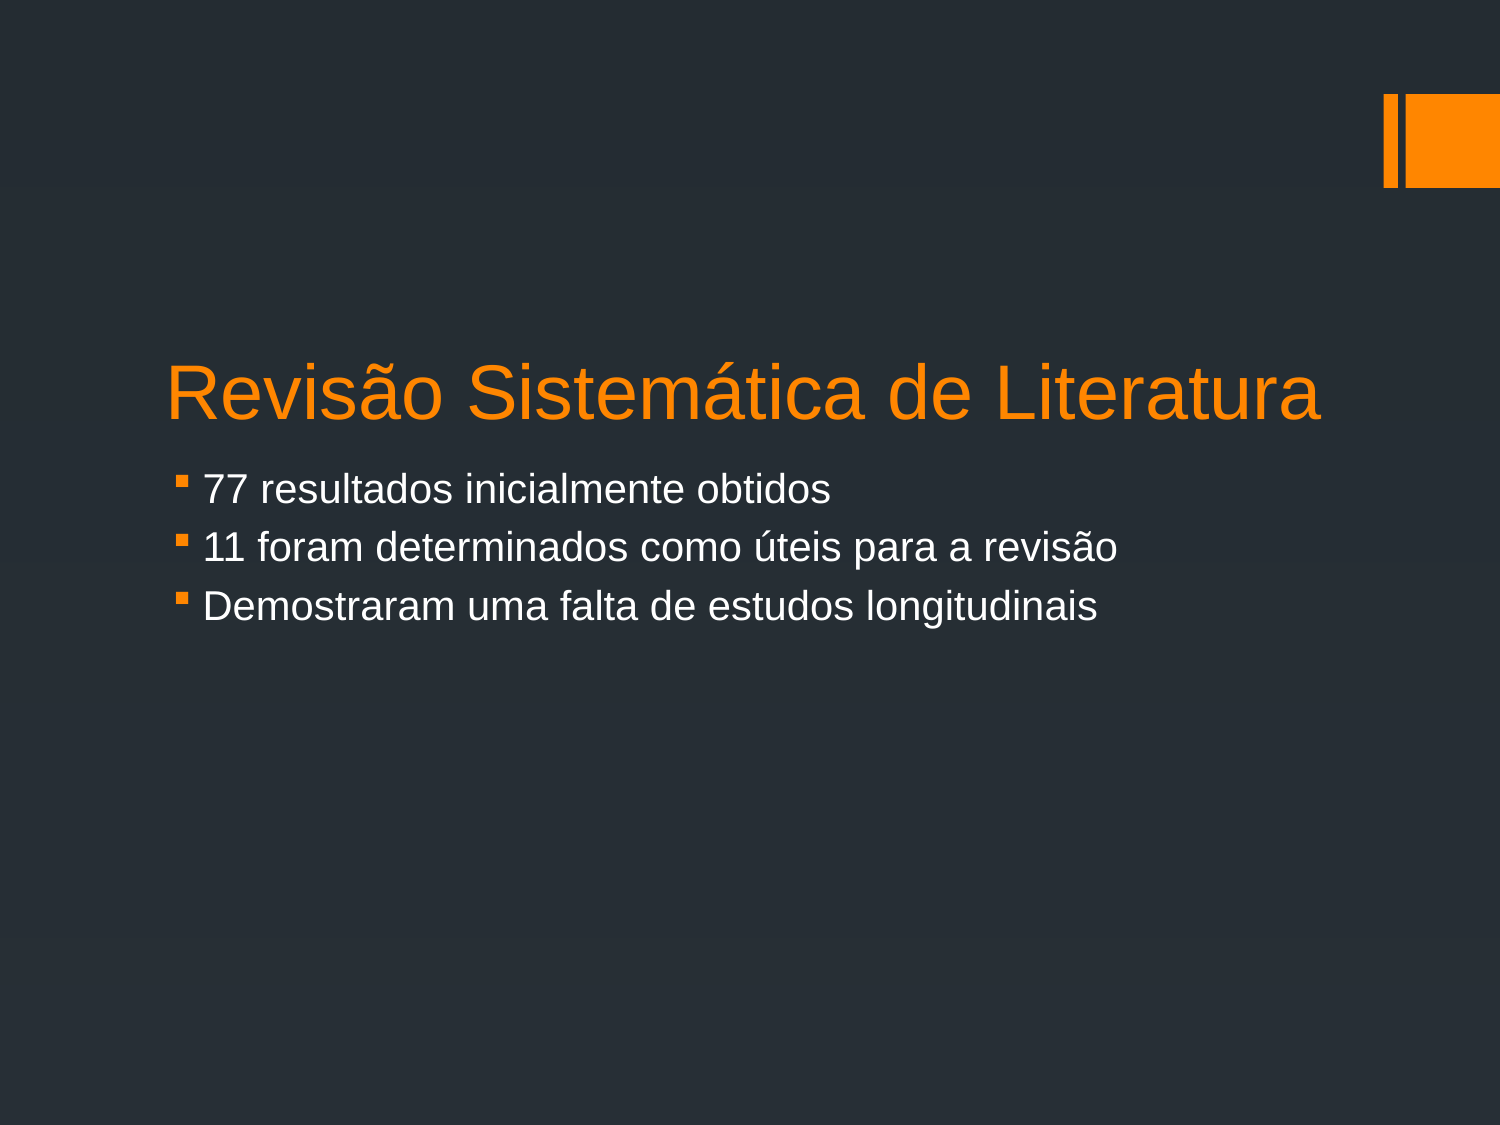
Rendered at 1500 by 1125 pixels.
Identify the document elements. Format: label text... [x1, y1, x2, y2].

title Revisão Sistemática de Literatura [150, 253, 1350, 443]
list 77 resultados inicialmente obtidos 11 foram determinados como úteis para a revisão Demostraram uma falta de estudos longitudinais [150, 454, 1350, 1035]
